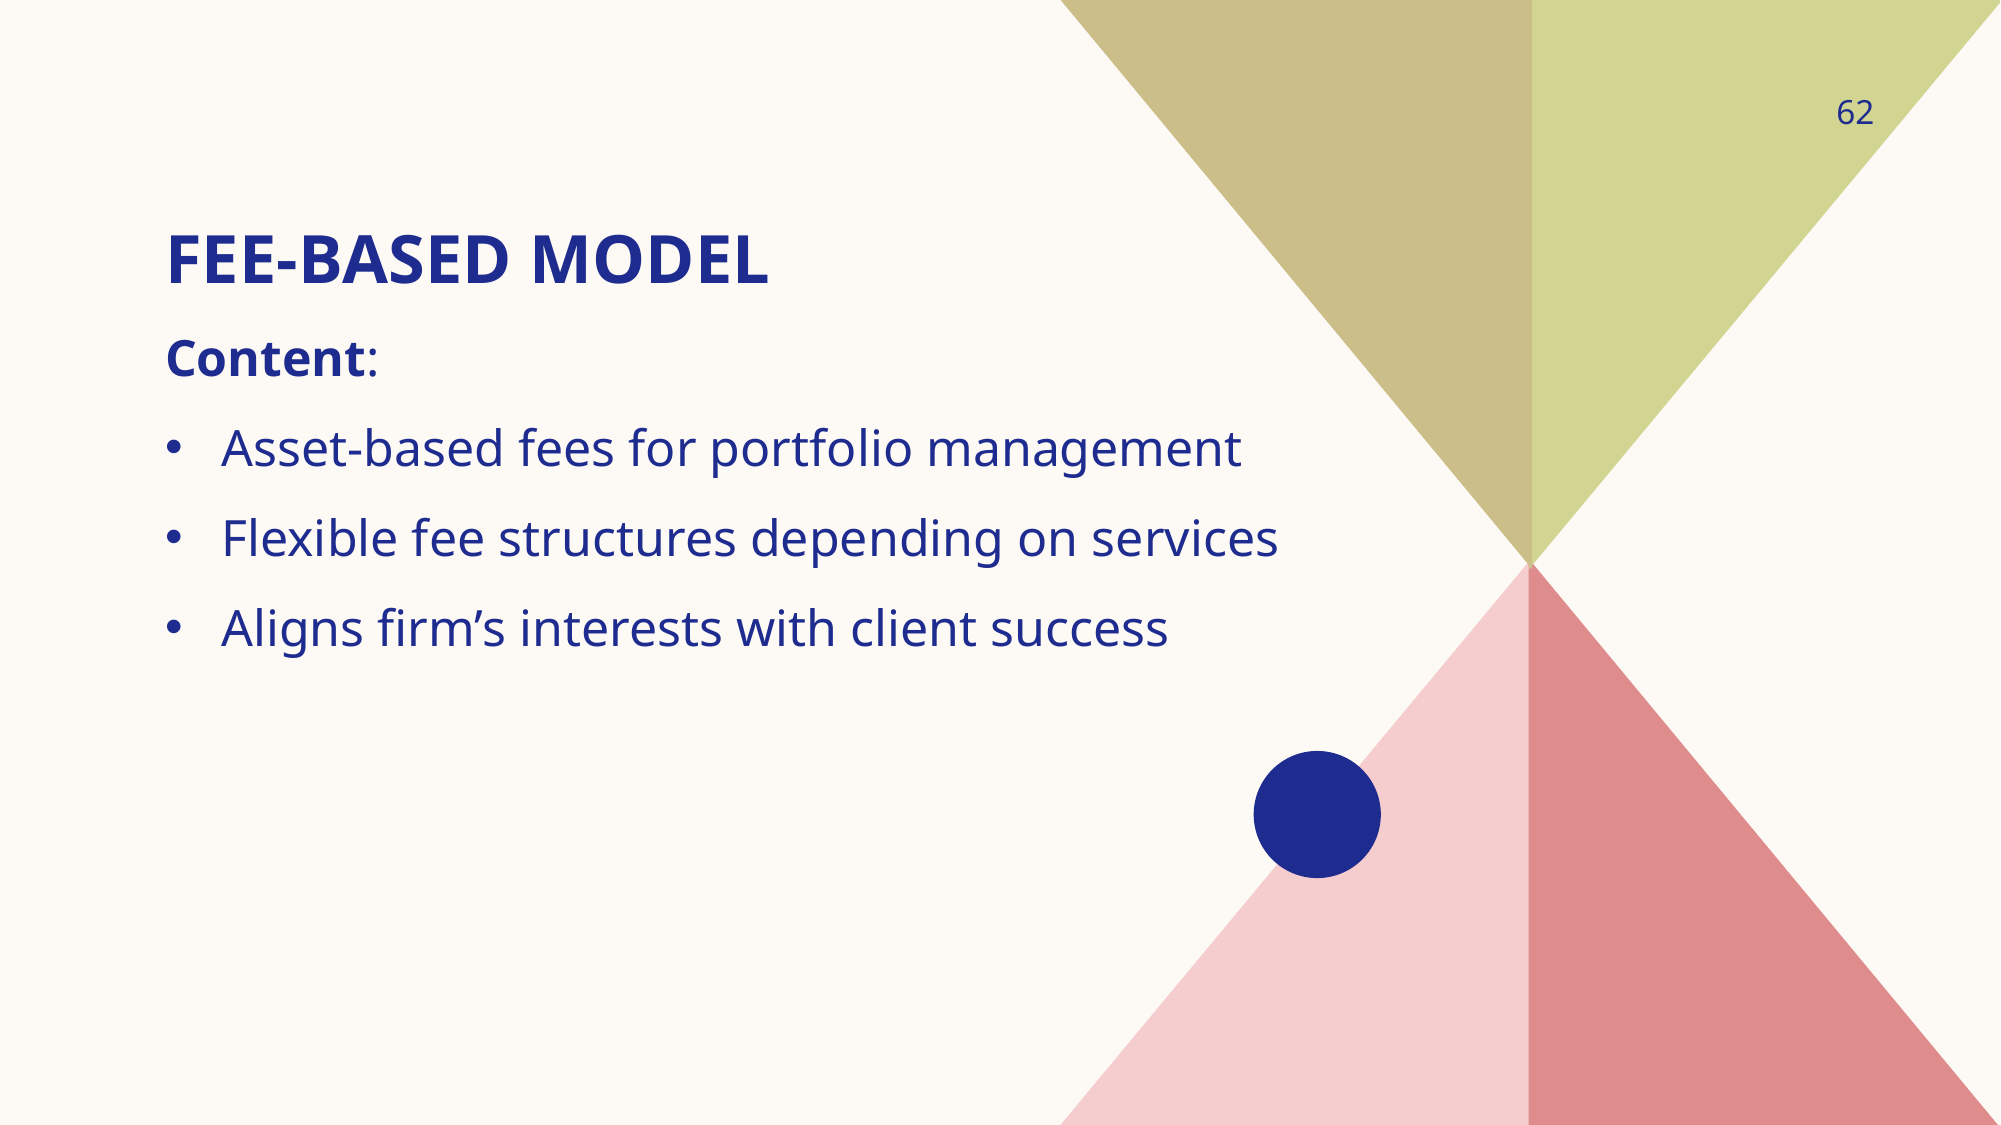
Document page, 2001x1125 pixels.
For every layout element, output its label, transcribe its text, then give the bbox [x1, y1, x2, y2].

list Content: Asset-based fees for portfolio management Flexible fee structures depending on services Aligns firm’s interests with client success [150, 296, 1543, 829]
slide_number 62 [1699, 75, 1875, 153]
title Fee-Based Model [150, 135, 1679, 297]
